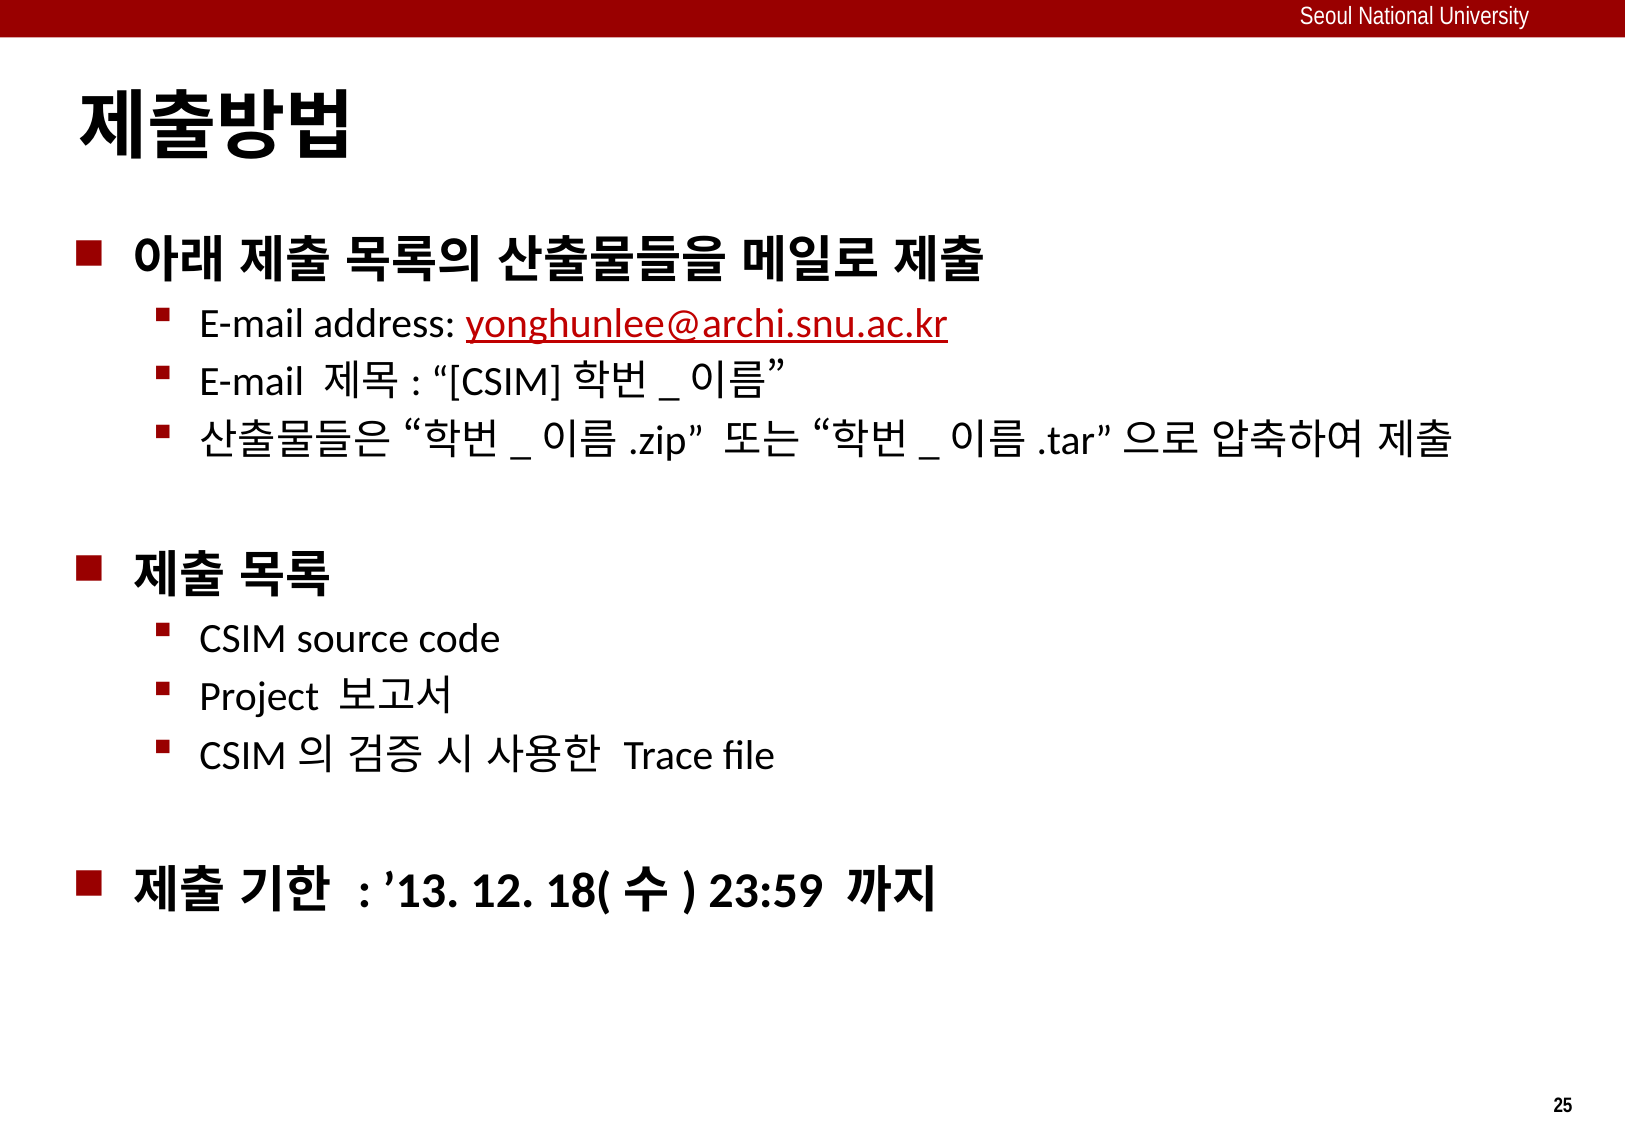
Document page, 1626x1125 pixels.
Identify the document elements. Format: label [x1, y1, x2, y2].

title [63, 60, 1413, 185]
list [62, 219, 1563, 1040]
